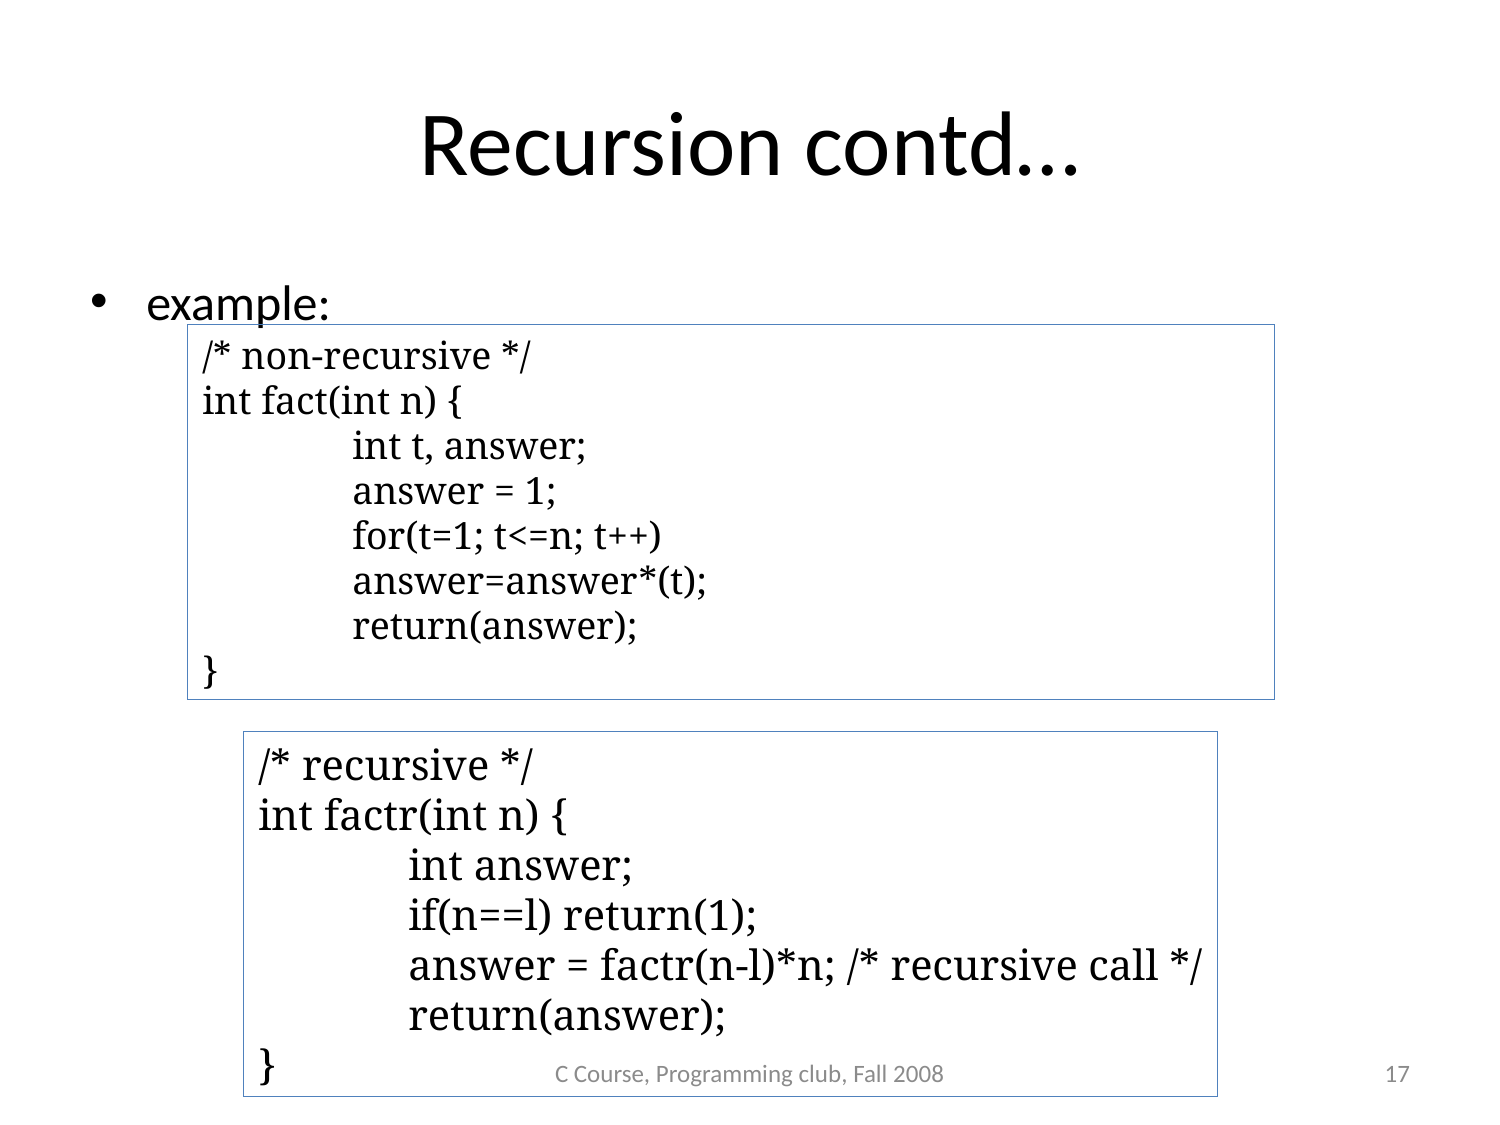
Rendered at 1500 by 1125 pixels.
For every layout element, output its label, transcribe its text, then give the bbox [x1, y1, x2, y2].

title Recursion contd… [75, 45, 1425, 233]
footer C Course, Programming club, Fall 2008 [512, 1042, 988, 1103]
list example: [75, 262, 1425, 1005]
text_box /* non-recursive */ int fact(int n) { int t, answer; answer = 1; for(t=1; t<=n; t++) answer=answer*(t); return(answer); } [187, 324, 1275, 700]
text_box /* recursive */ int factr(int n) { int answer; if(n==l) return(1); answer = factr(n-l)*n; /* recursive call */ return(answer); } [243, 731, 1218, 1097]
slide_number 17 [1074, 1042, 1425, 1103]
